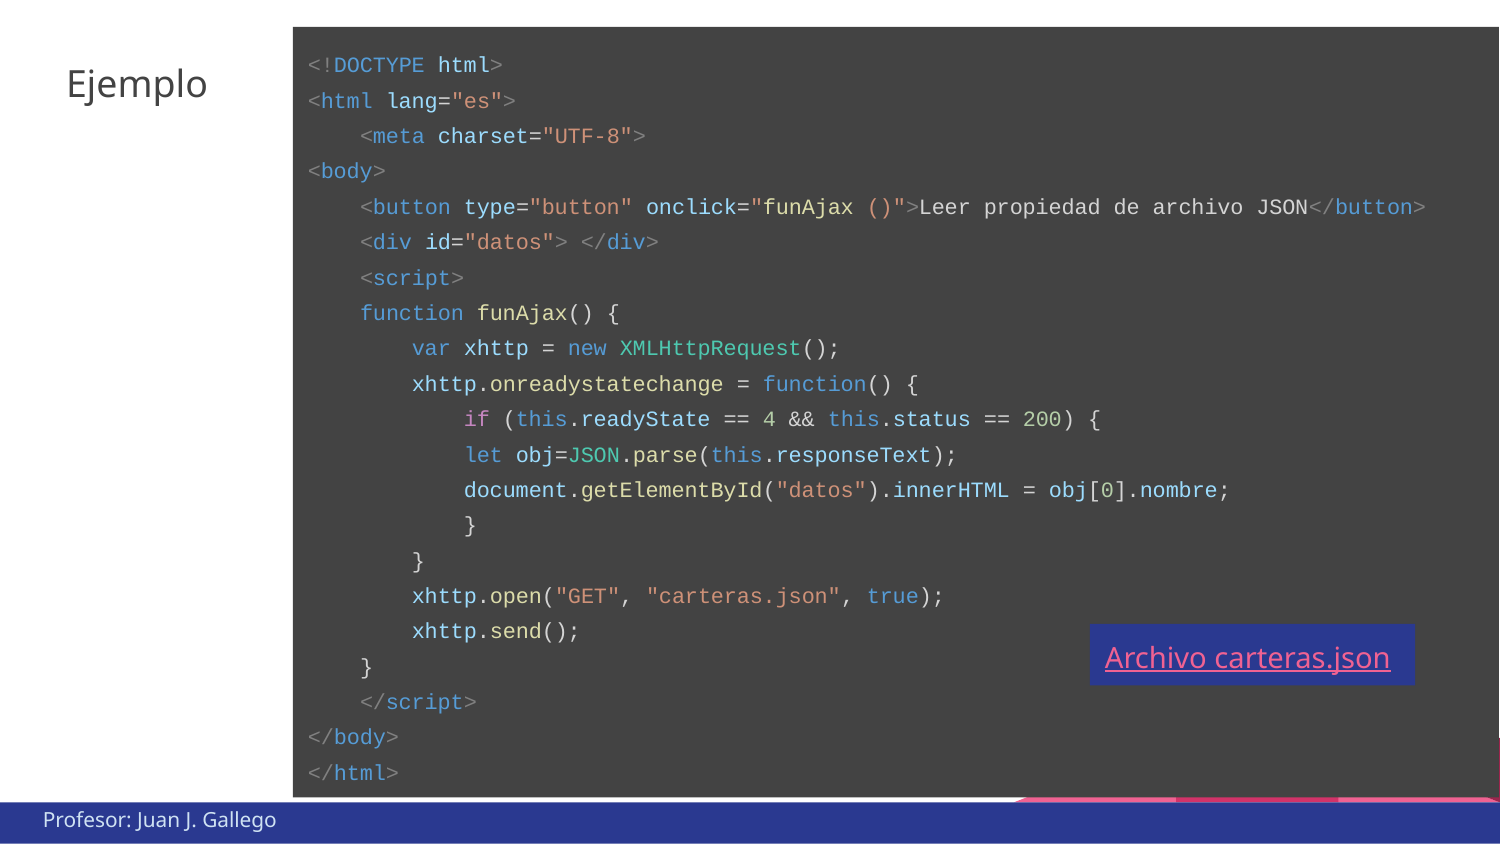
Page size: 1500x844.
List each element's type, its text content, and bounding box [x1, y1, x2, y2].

text_box Archivo carteras.json [1089, 623, 1416, 686]
list Ejemplo [51, 38, 292, 750]
text_box <!DOCTYPE html> <html lang="es"> <meta charset="UTF-8"> <body> <button type="button" onclick="funAjax ()">Leer propiedad de archivo JSON</button> <div id="datos"> </div> <script> function funAjax() { var xhttp = new XMLHttpRequest(); xhttp.onreadystatechange = function() { if (this.readyState == 4 && this.status == 200) { let obj=JSON.parse(this.responseText); document.getElementById("datos").innerHTML = obj[0].nombre; } } xhttp.open("GET", "carteras.json", true); xhttp.send(); } </script> </body> </html> [292, 26, 1499, 798]
